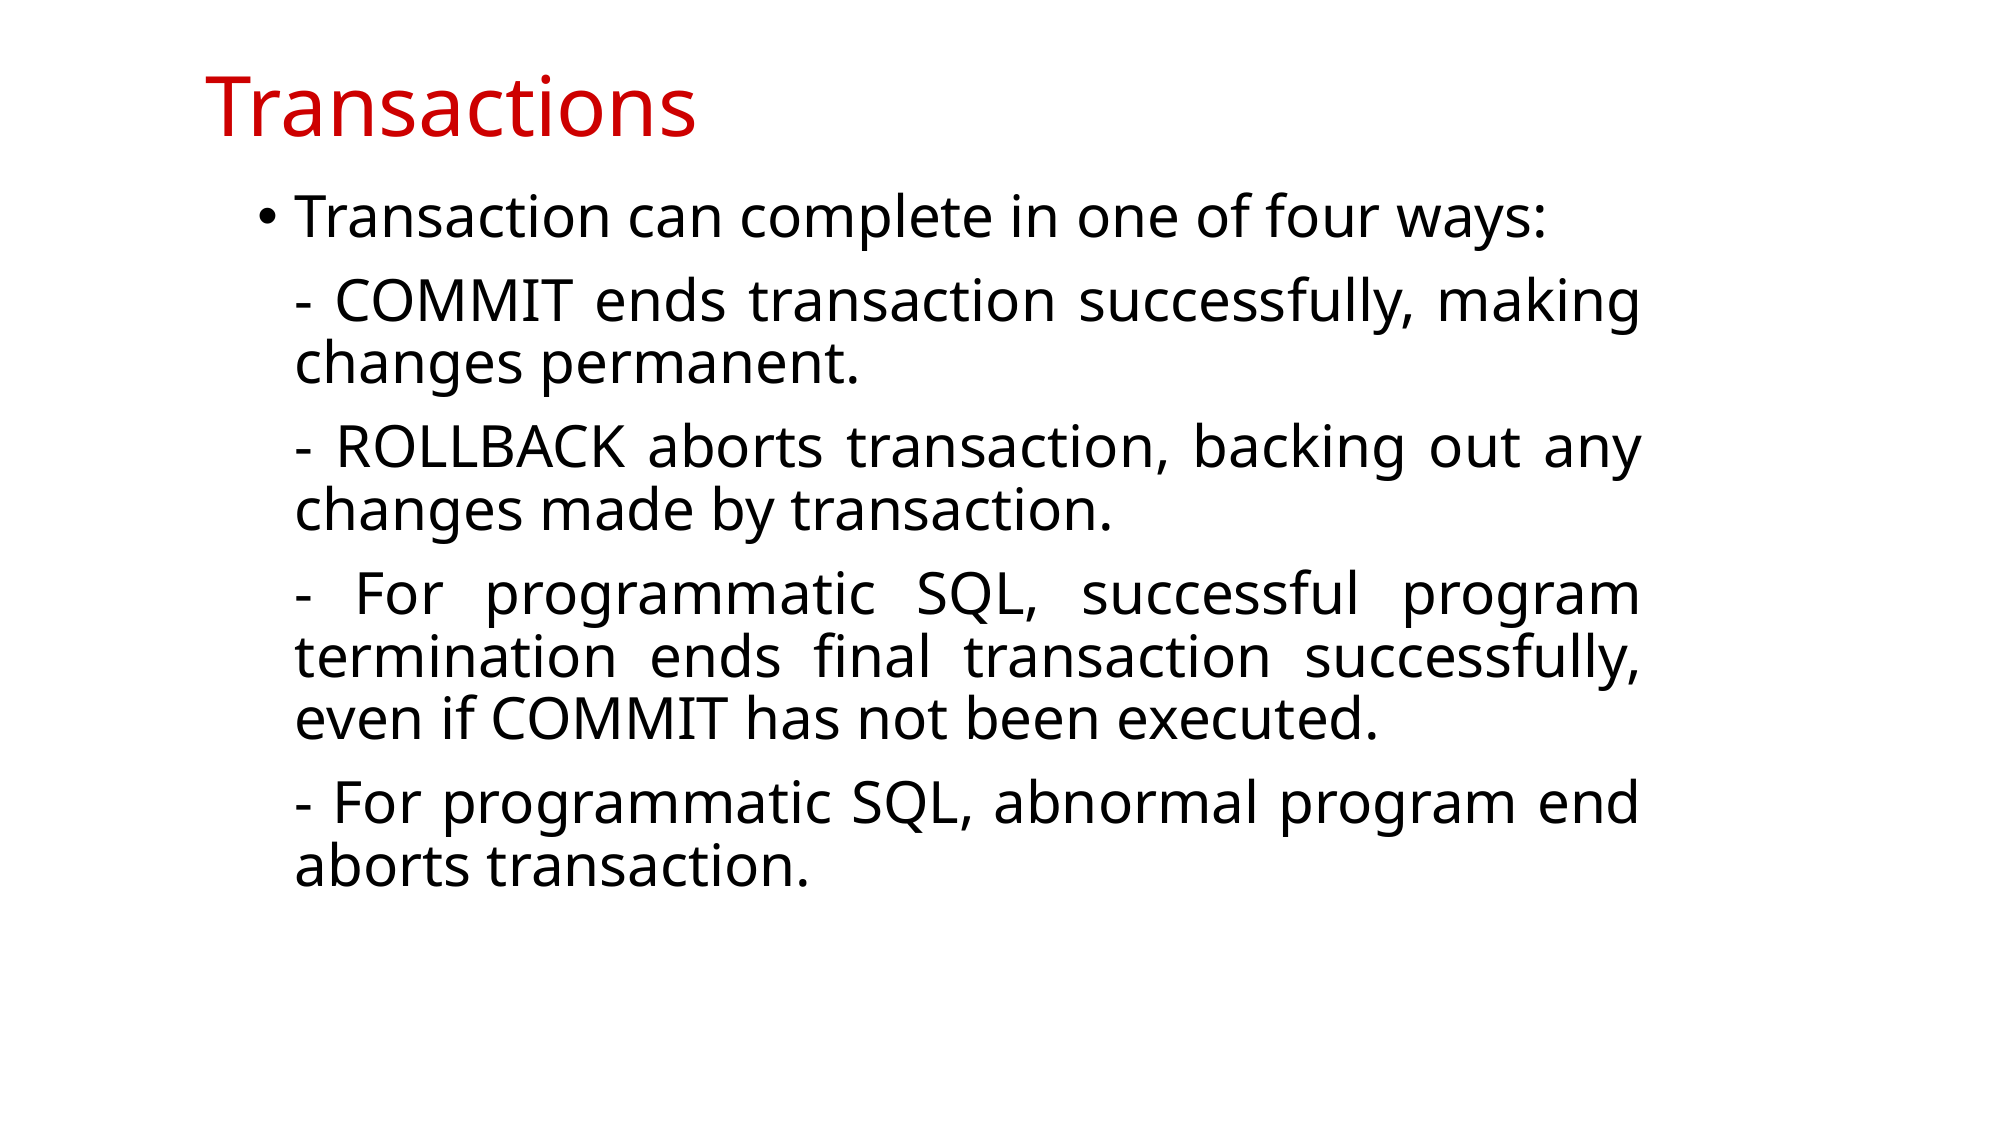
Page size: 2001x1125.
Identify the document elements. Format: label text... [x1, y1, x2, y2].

list Transaction can complete in one of four ways: - COMMIT ends transaction successfully, making changes permanent. - ROLLBACK aborts transaction, backing out any changes made by transaction. - For programmatic SQL, successful program termination ends final transaction successfully, even if COMMIT has not been executed. - For programmatic SQL, abnormal program end aborts transaction. [242, 179, 1657, 1031]
title Transactions [190, 63, 1566, 155]
